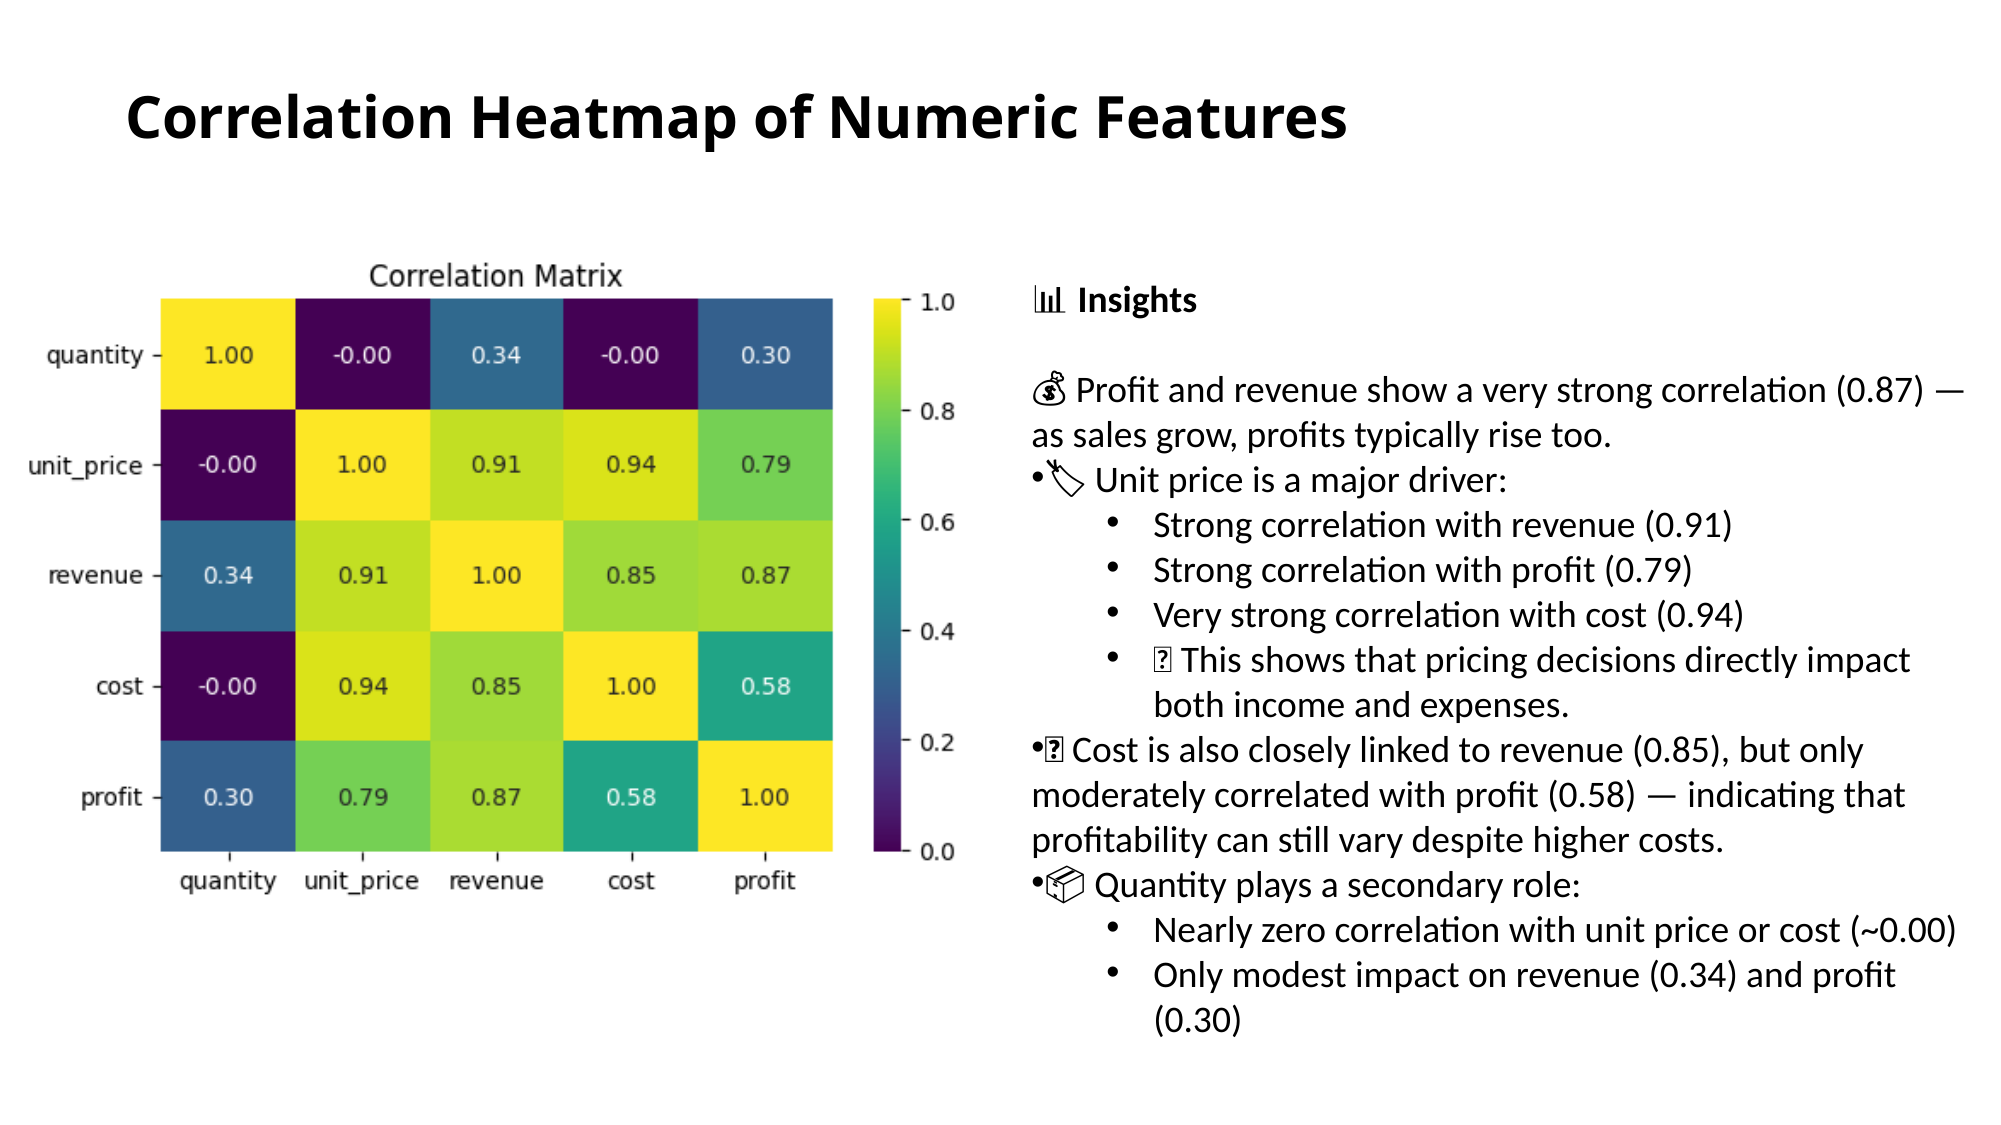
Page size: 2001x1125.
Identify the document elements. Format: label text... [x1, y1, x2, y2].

text_box Correlation Heatmap of Numeric Features [125, 79, 1664, 150]
text_box 📊 Insights 💰 Profit and revenue show a very strong correlation (0.87) — as sales grow, profits typically rise too. 🏷️ Unit price is a major driver: Strong correlation with revenue (0.91) Strong correlation with profit (0.79) Very strong correlation with cost (0.94) 🔁 This shows that pricing decisions directly impact both income and expenses. 💸 Cost is also closely linked to revenue (0.85), but only moderately correlated with profit (0.58) — indicating that profitability can still vary despite higher costs. 📦 Quantity plays a secondary role: Nearly zero correlation with unit price or cost (~0.00) Only modest impact on revenue (0.34) and profit (0.30) [1016, 267, 1989, 1047]
picture [11, 246, 973, 910]
